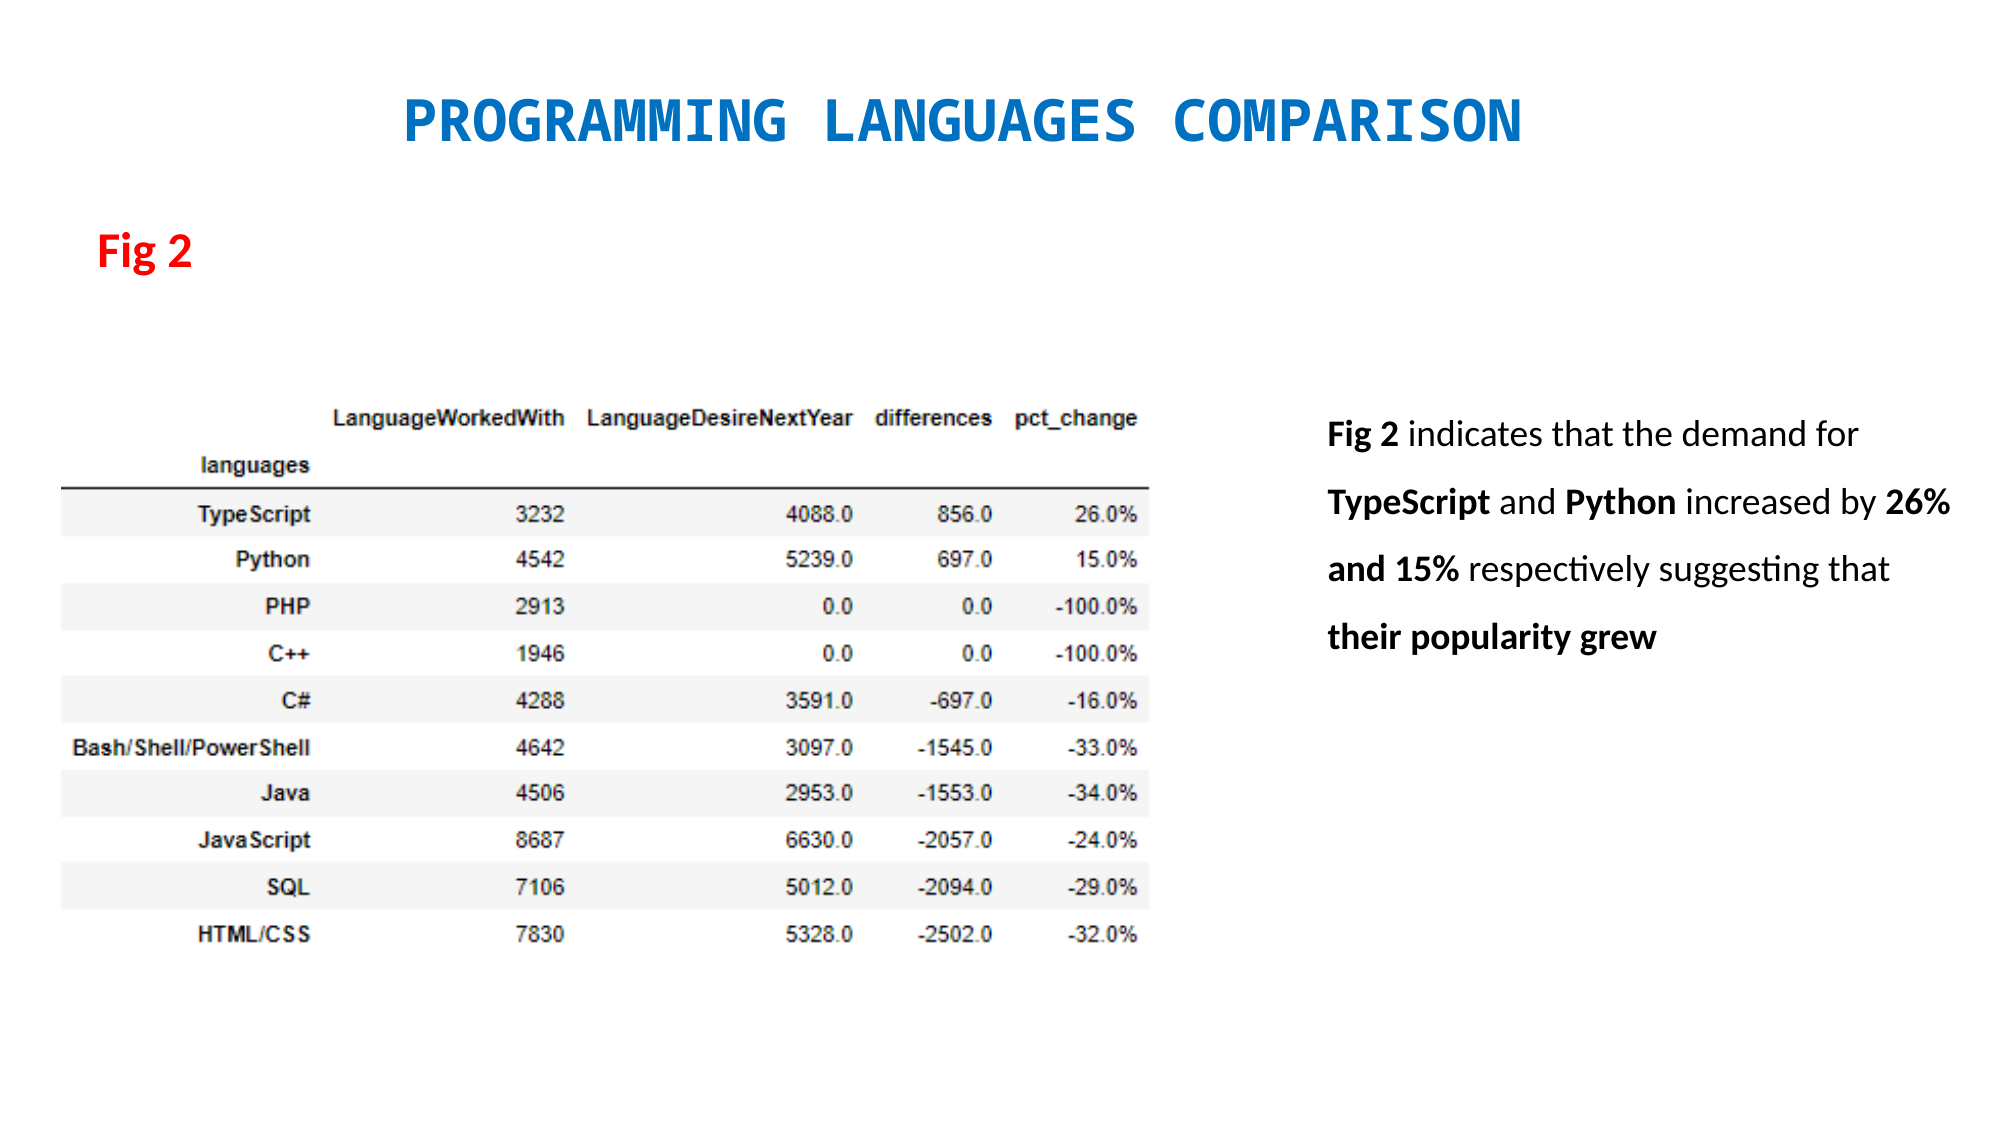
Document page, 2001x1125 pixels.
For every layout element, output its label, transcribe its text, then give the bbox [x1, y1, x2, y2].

picture [61, 379, 1170, 963]
text_box Fig 2 indicates that the demand for TypeScript and Python increased by 26% and 15% respectively suggesting that their popularity grew [1312, 379, 1984, 665]
text_box PROGRAMMING LANGUAGES COMPARISON [378, 54, 1547, 192]
text_box Fig 2 [82, 209, 260, 285]
